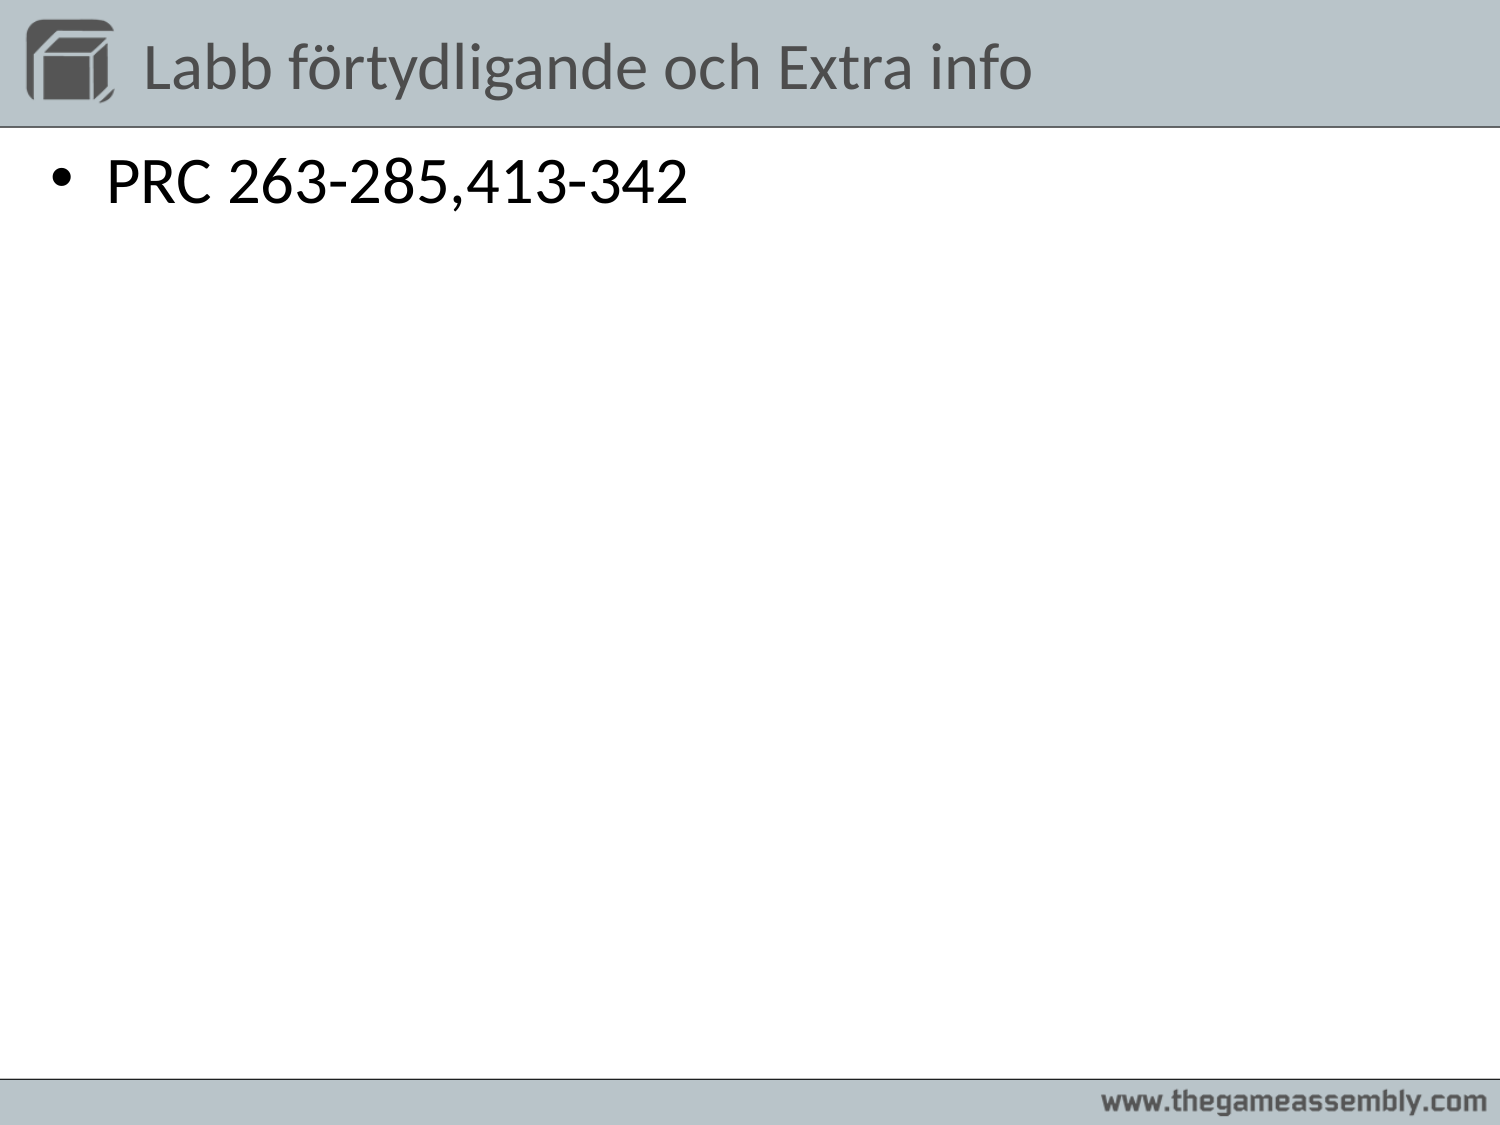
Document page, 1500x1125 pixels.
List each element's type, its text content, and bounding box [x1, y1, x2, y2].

list PRC 263-285,413-342 [35, 128, 1465, 1079]
picture [0, 0, 1500, 1125]
title Labb förtydligande och Extra info [128, 0, 1500, 126]
